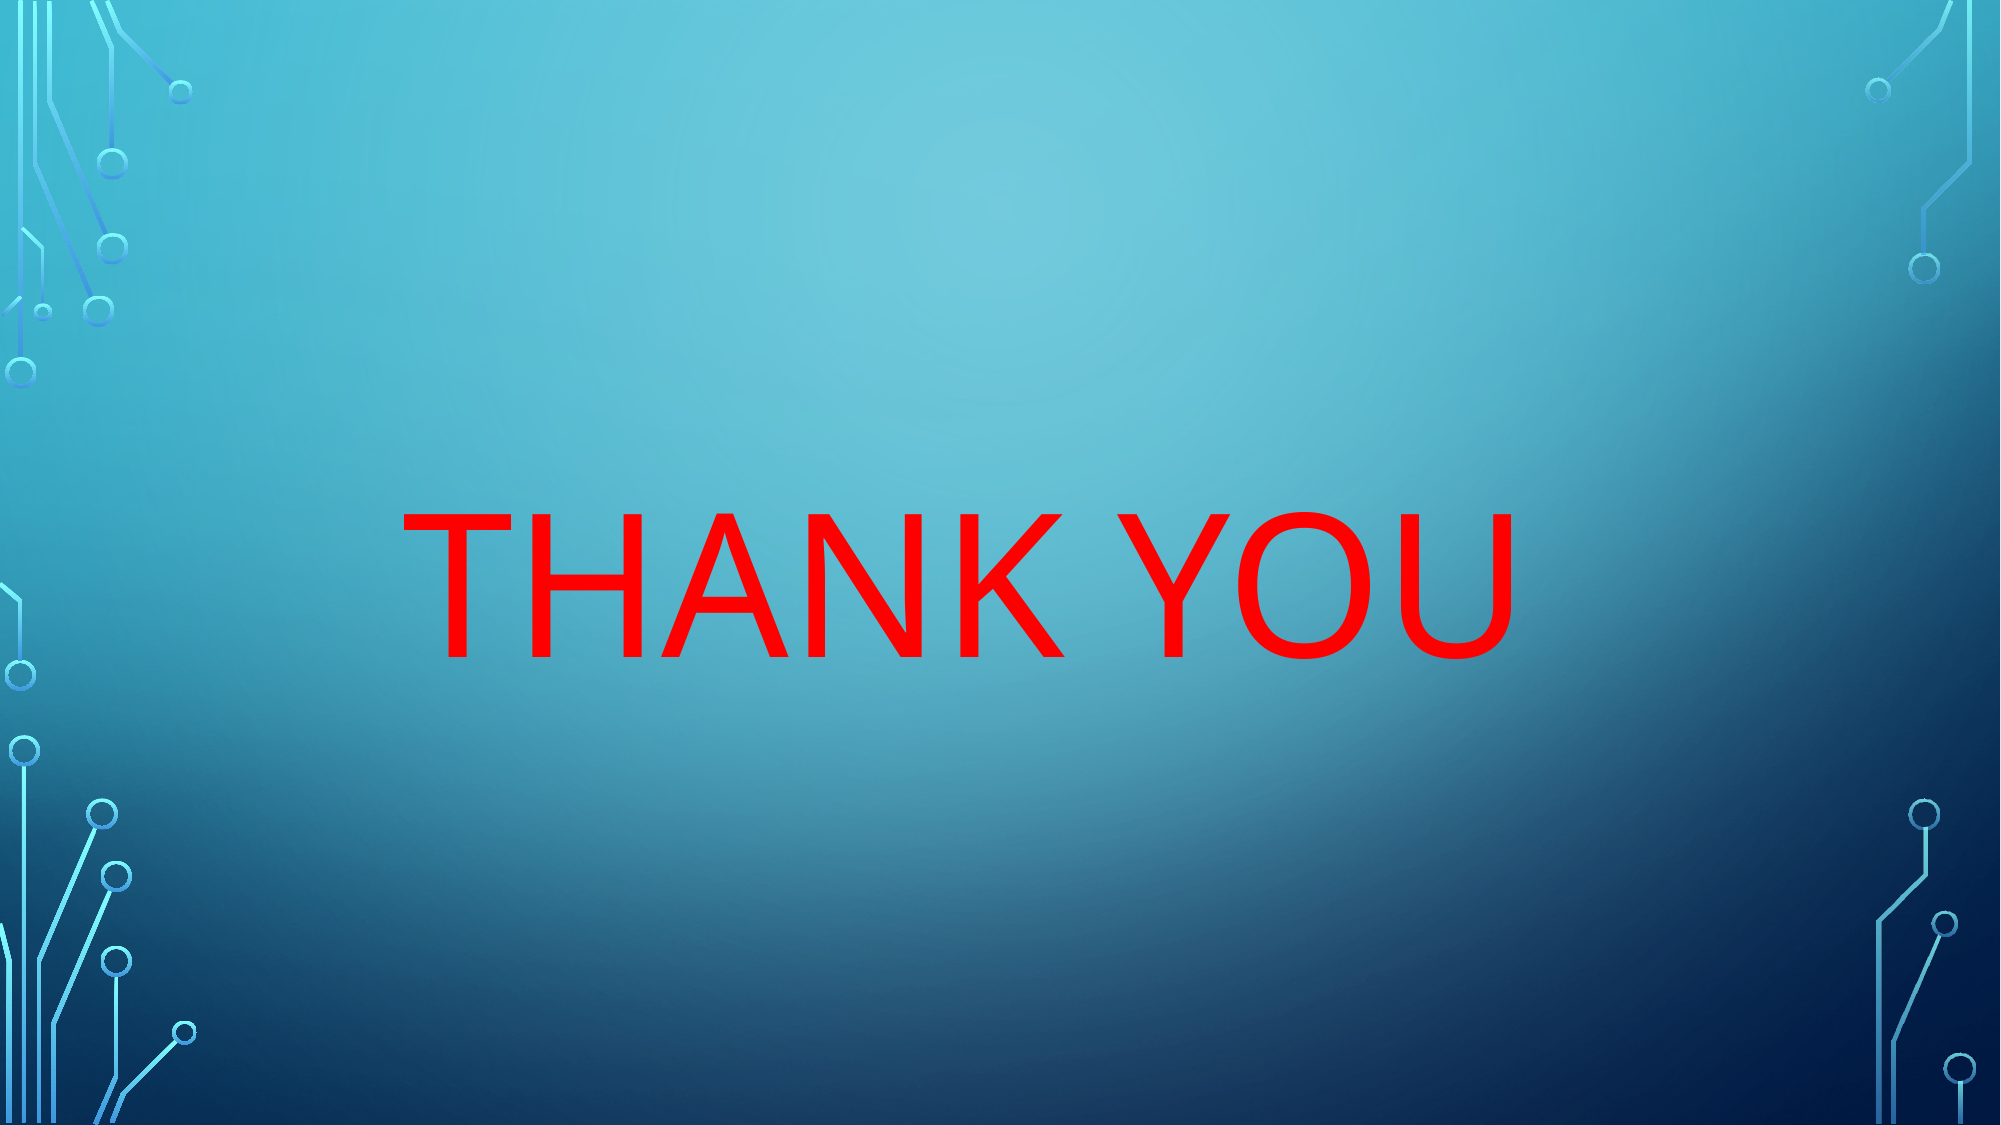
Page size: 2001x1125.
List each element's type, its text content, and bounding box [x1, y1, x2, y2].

text_box THANK YOU [387, 450, 1613, 706]
